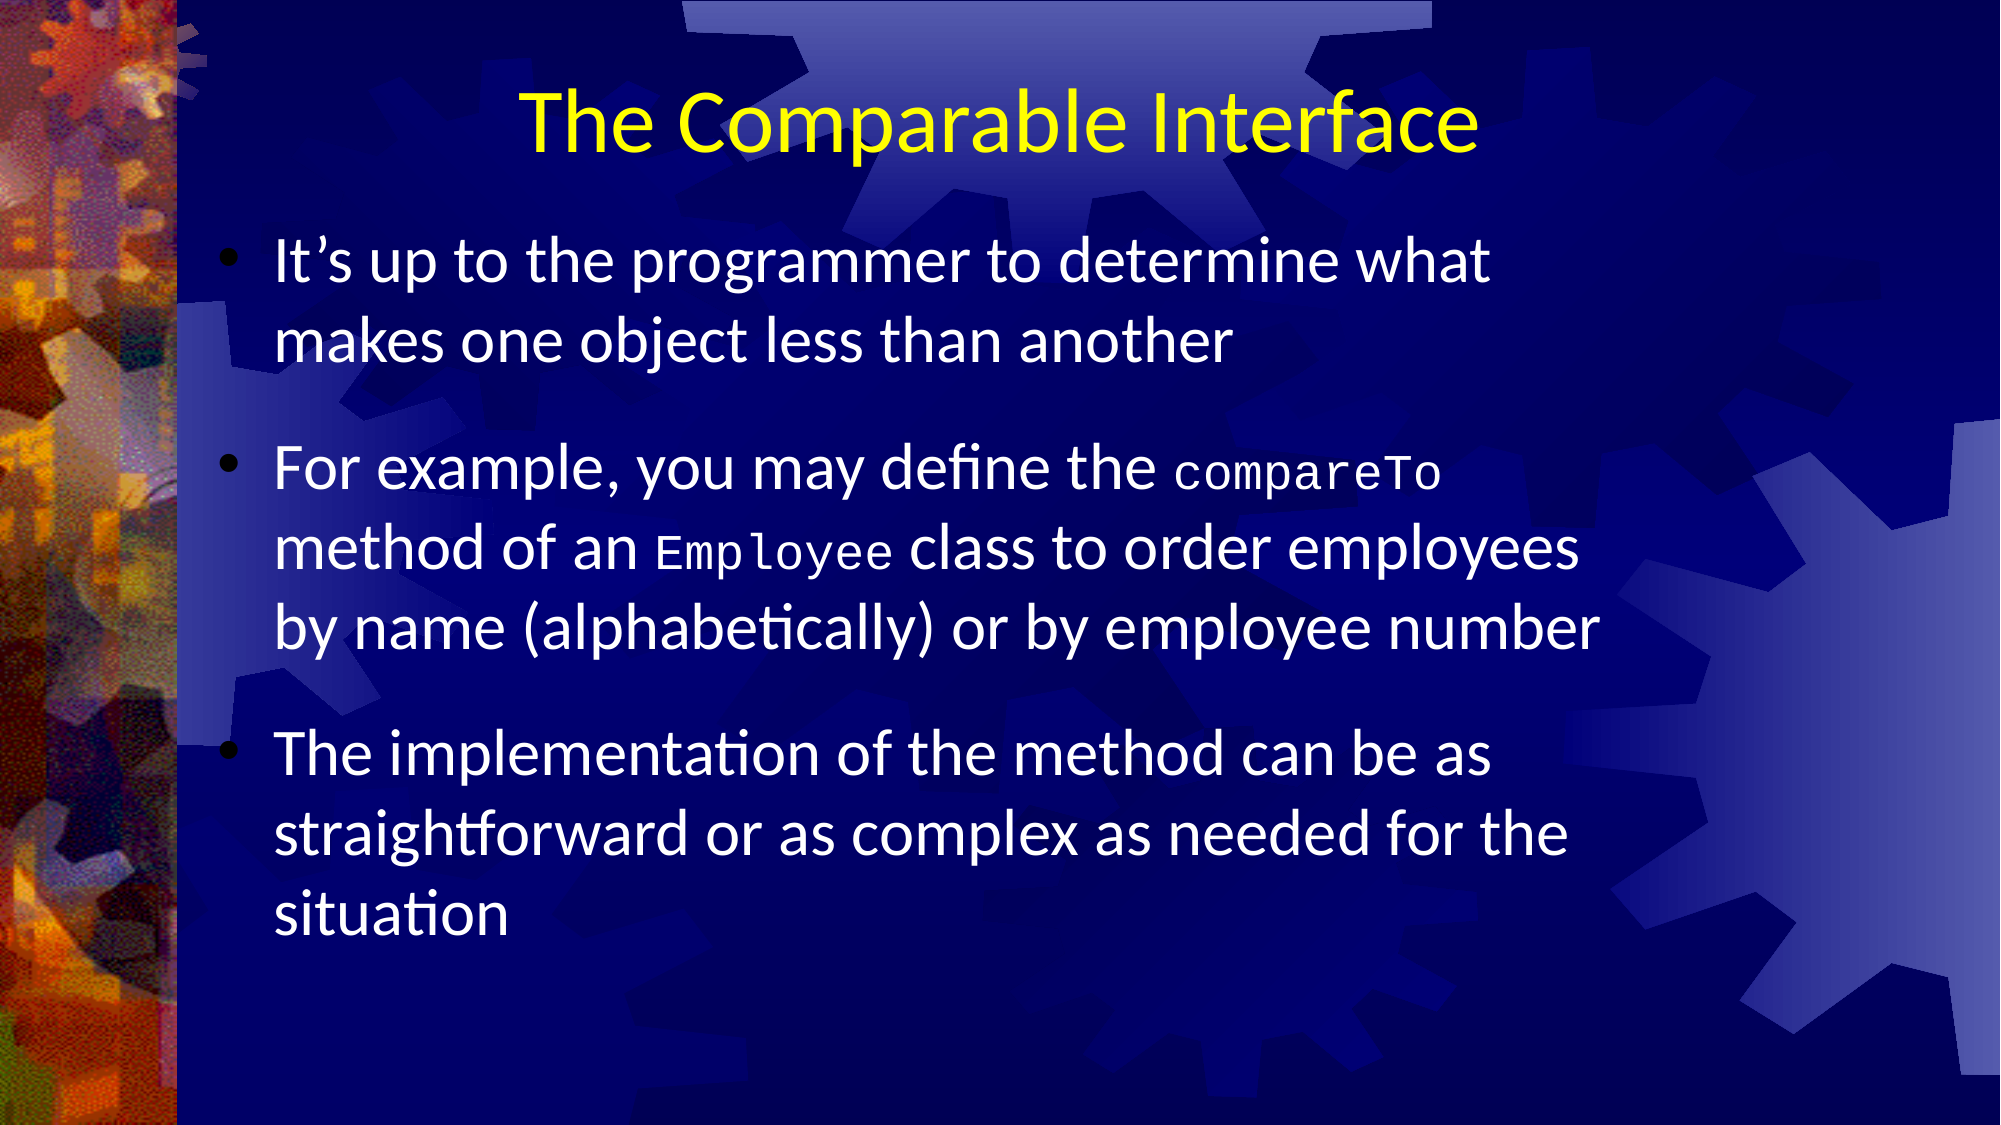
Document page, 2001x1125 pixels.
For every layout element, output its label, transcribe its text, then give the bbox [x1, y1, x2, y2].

list It’s up to the programmer to determine what makes one object less than another For example, you may define the compareTo method of an Employee class to order employees by name (alphabetically) or by employee number The implementation of the method can be as straightforward or as complex as needed for the situation [202, 208, 1629, 1046]
title The Comparable Interface [278, 45, 1723, 186]
picture [0, 0, 177, 1125]
